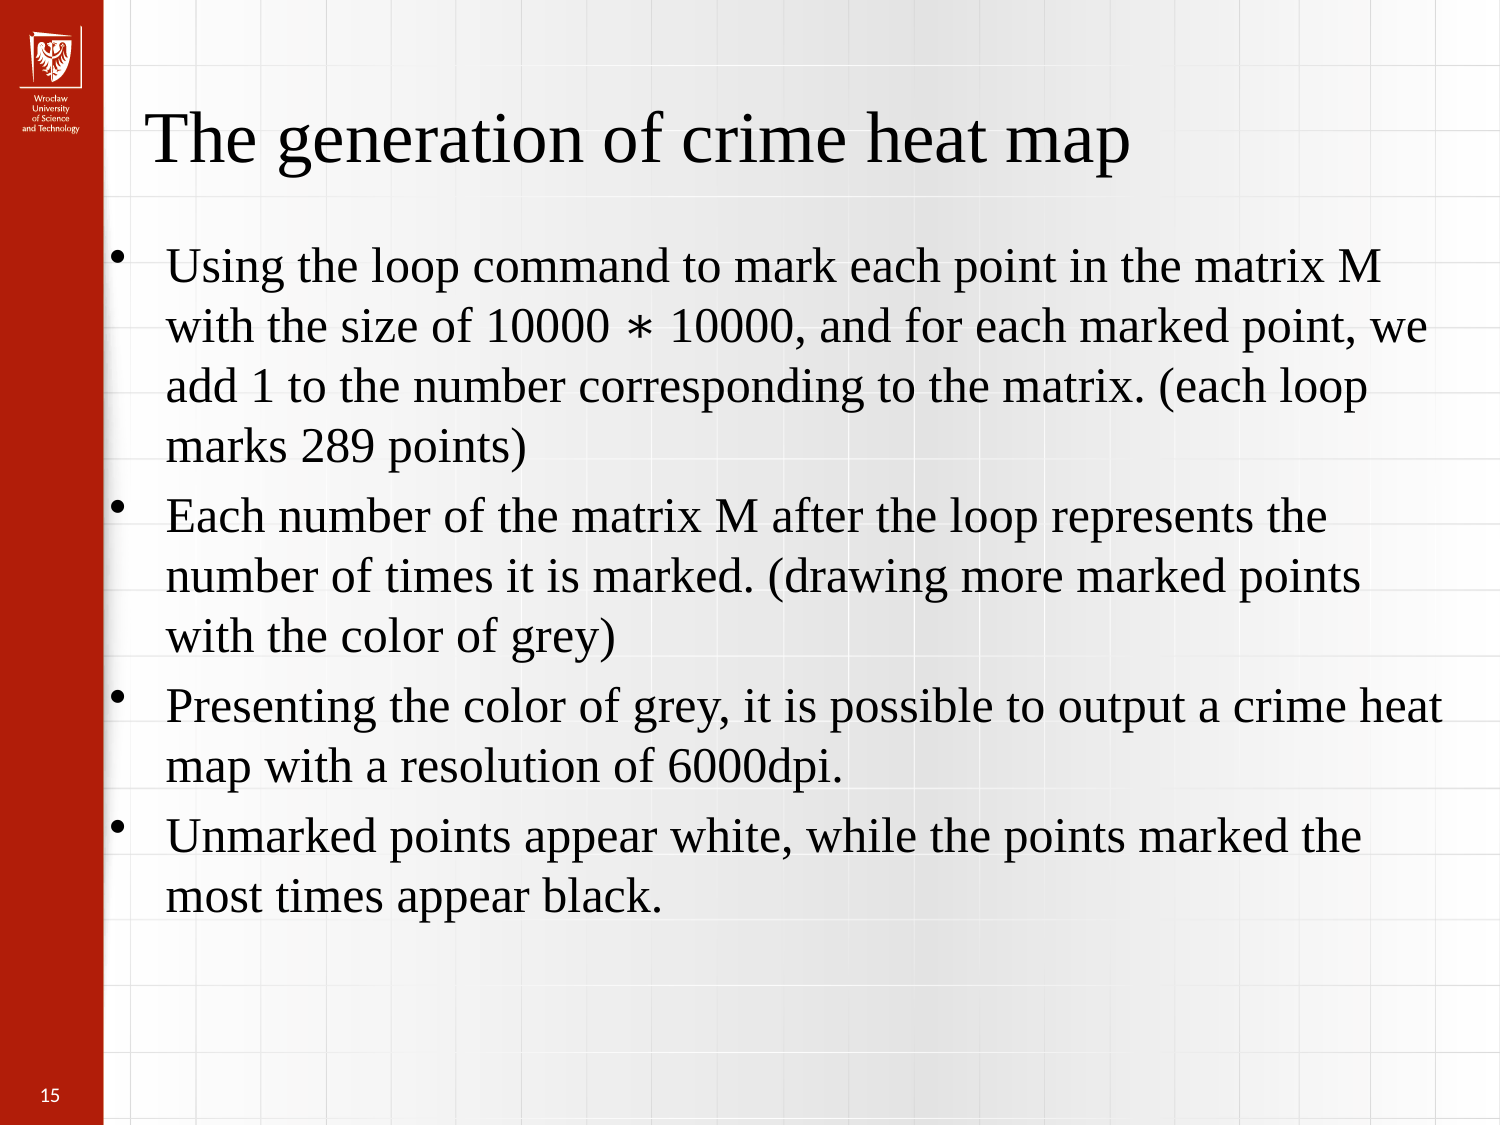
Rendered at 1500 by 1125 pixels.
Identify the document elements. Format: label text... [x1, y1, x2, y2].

list The generation of crime heat map [126, 62, 1486, 205]
list Using the loop command to mark each point in the matrix M with the size of 10000 ∗ 10000, and for each marked point, we add 1 to the number corresponding to the matrix. (each loop marks 289 points) Each number of the matrix M after the loop represents the number of times it is marked. (drawing more marked points with the color of grey) Presenting the color of grey, it is possible to output a crime heat map with a resolution of 6000dpi. Unmarked points appear white, while the points marked the most times appear black. [99, 224, 1456, 1088]
picture [0, 0, 1500, 1125]
